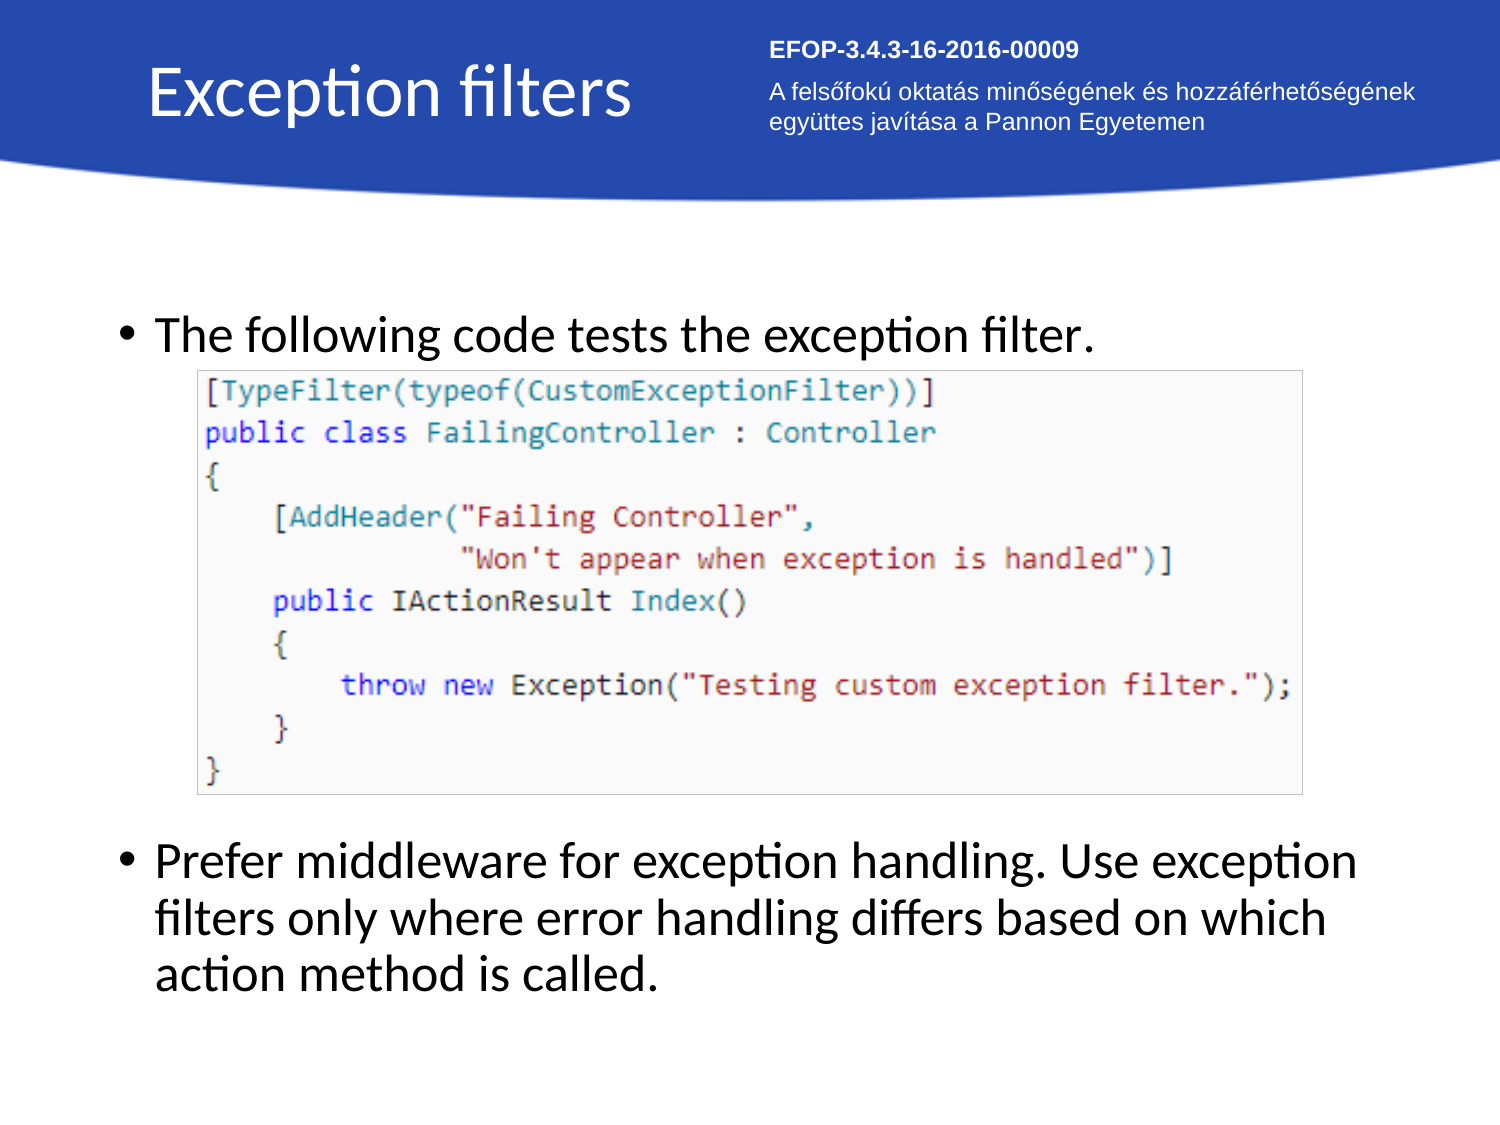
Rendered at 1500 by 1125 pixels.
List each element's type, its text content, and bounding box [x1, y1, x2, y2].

text_box Exception filters [41, 0, 739, 173]
picture [0, 0, 1500, 1125]
text_box EFOP-3.4.3-16-2016-00009 A felsőfokú oktatás minőségének és hozzáférhetőségének együttes javítása a Pannon Egyetemen [754, 25, 1465, 143]
list The following code tests the exception filter. Prefer middleware for exception handling. Use exception filters only where error handling differs based on which action method is called. [103, 299, 1397, 1014]
